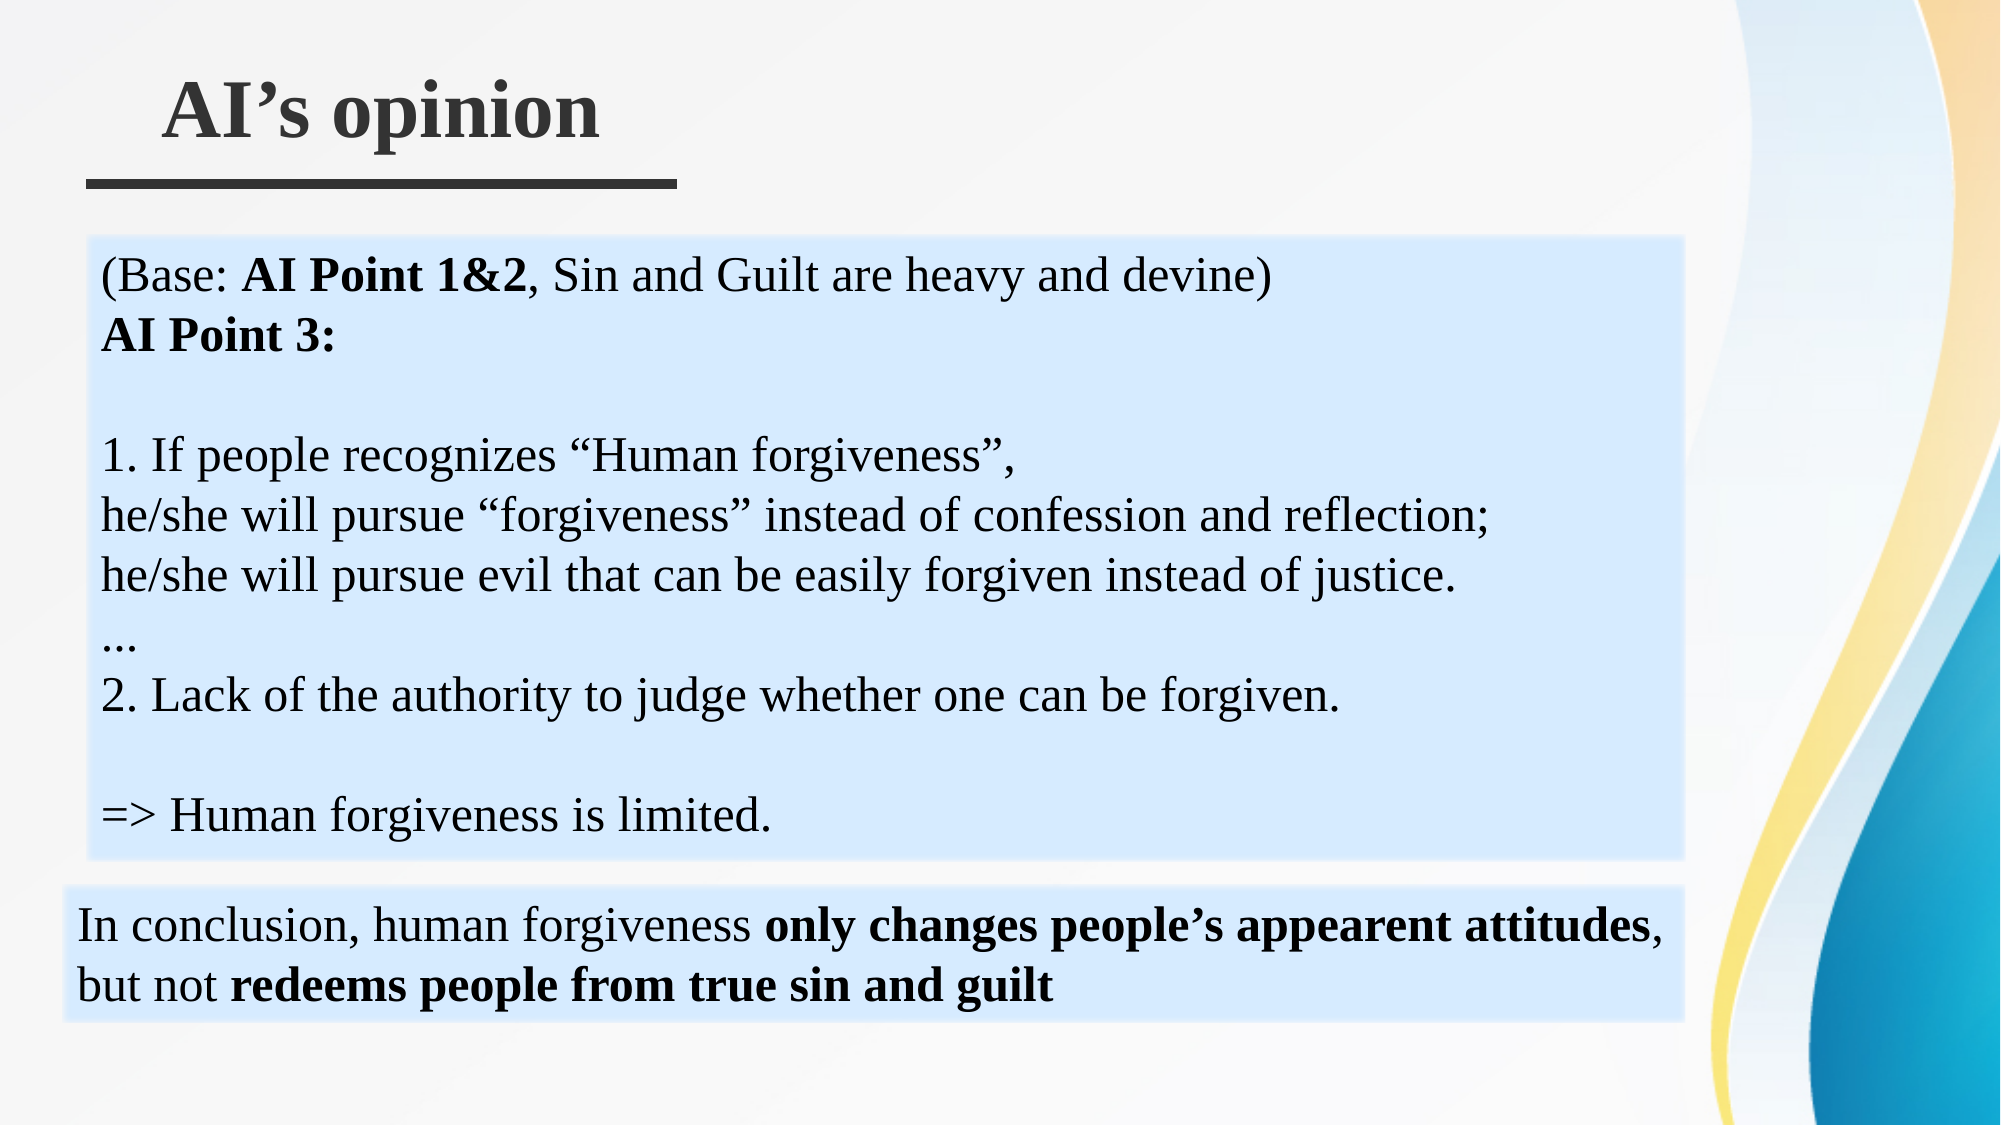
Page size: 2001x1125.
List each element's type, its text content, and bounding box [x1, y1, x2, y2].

text_box (Base: AI Point 1&2, Sin and Guilt are heavy and devine) AI Point 3: 1. If people recognizes “Human forgiveness”, he/she will pursue “forgiveness” instead of confession and reflection; he/she will pursue evil that can be easily forgiven instead of justice. ... 2. Lack of the authority to judge whether one can be forgiven. => Human forgiveness is limited. [93, 242, 1680, 858]
text_box AI’s opinion [25, 46, 737, 162]
text_box In conclusion, human forgiveness only changes people’s appearent attitudes, but not redeems people from true sin and guilt [71, 893, 1681, 1018]
picture [0, 0, 2001, 1125]
